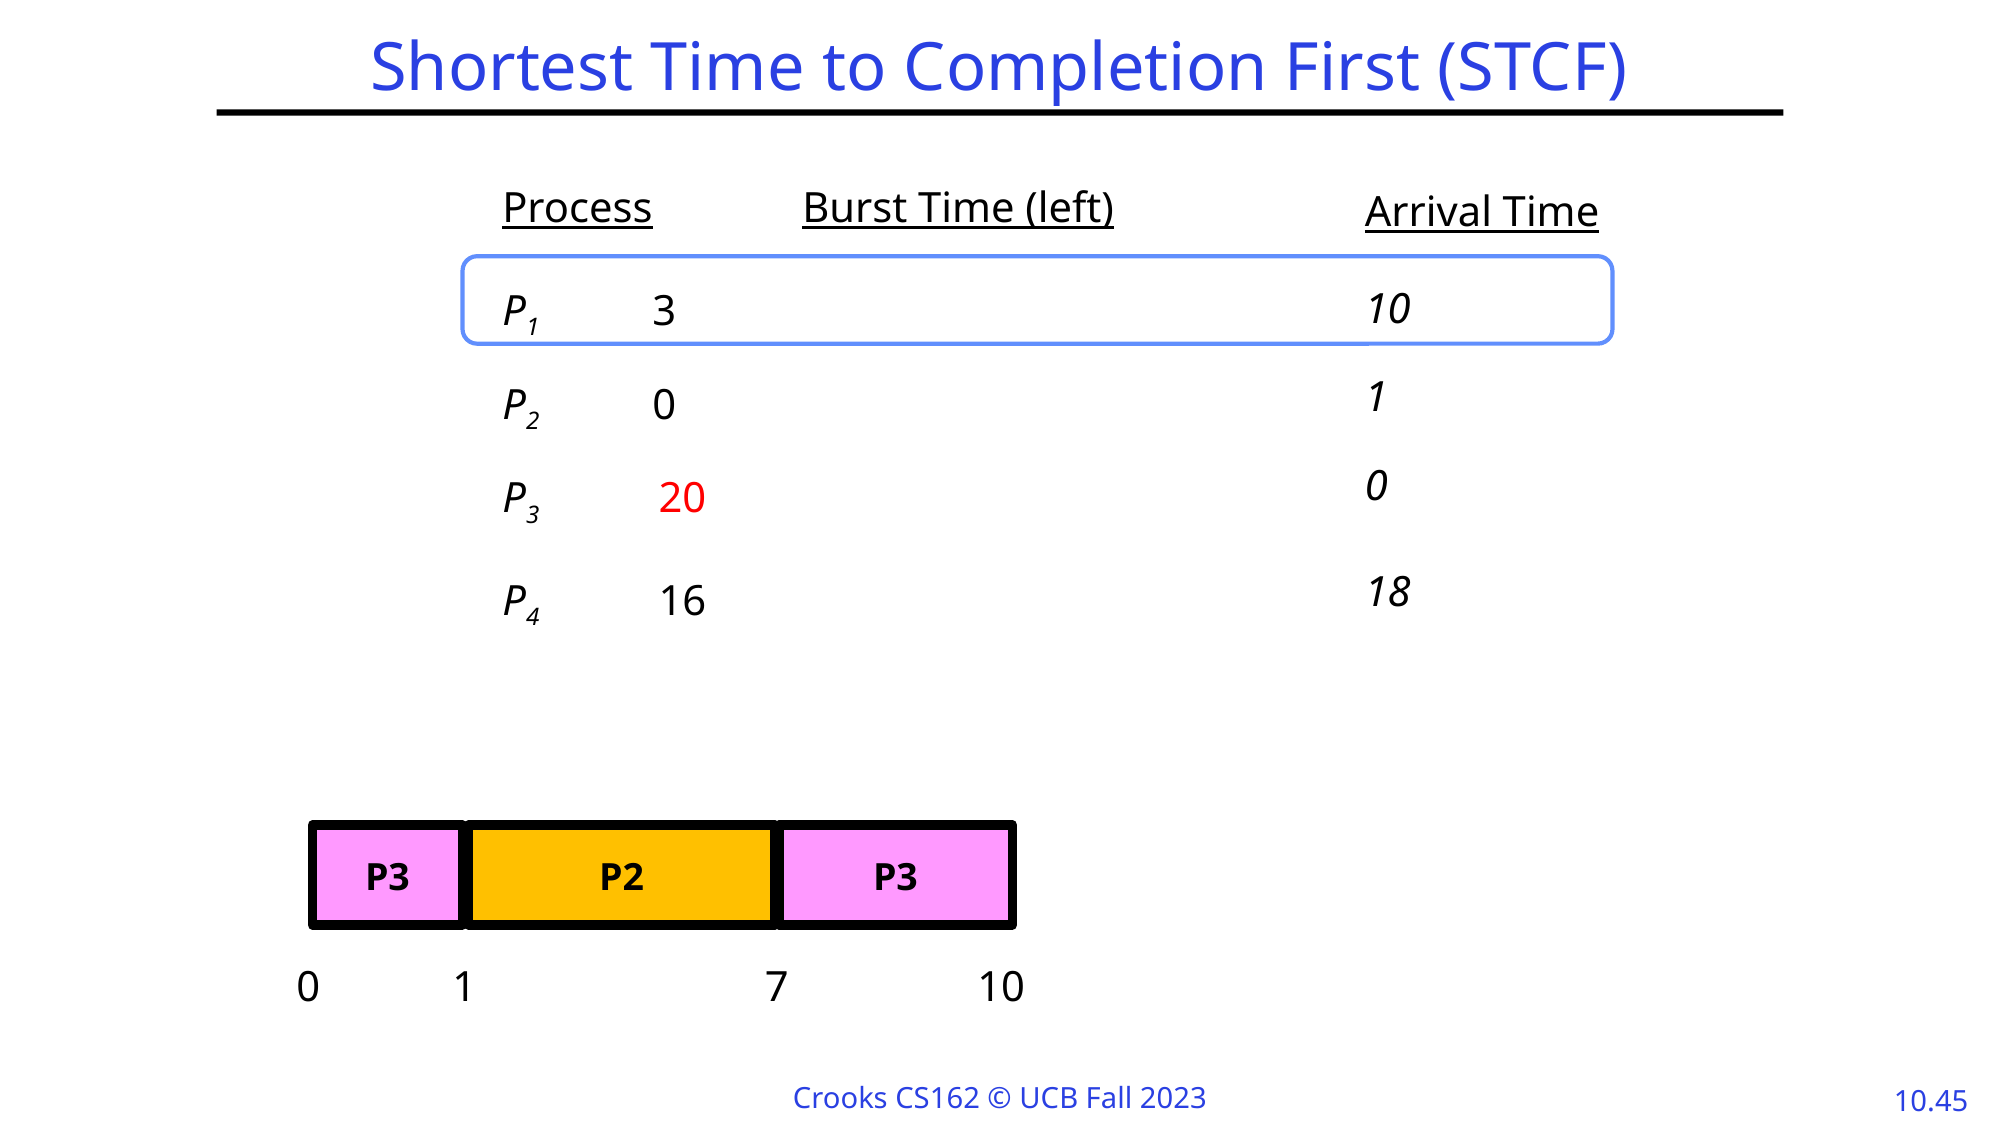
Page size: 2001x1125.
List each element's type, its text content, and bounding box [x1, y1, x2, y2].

text_box 0 [281, 962, 432, 1013]
text_box Arrival Time 10 1 0 18 [1349, 187, 2000, 613]
text_box 10 [962, 962, 1113, 1013]
title Shortest Time to Completion First (STCF) [0, 24, 2000, 113]
text_box 1 [437, 962, 588, 1013]
text_box Process Burst Time (left) P1 3 P2 0 P3 20 P4 16 [487, 183, 1244, 609]
text_box P2 [468, 825, 775, 925]
text_box 7 [749, 962, 900, 1013]
text_box [1244, 254, 1349, 346]
text_box [460, 254, 487, 346]
text_box P3 [778, 825, 1013, 925]
text_box P3 [312, 825, 463, 925]
